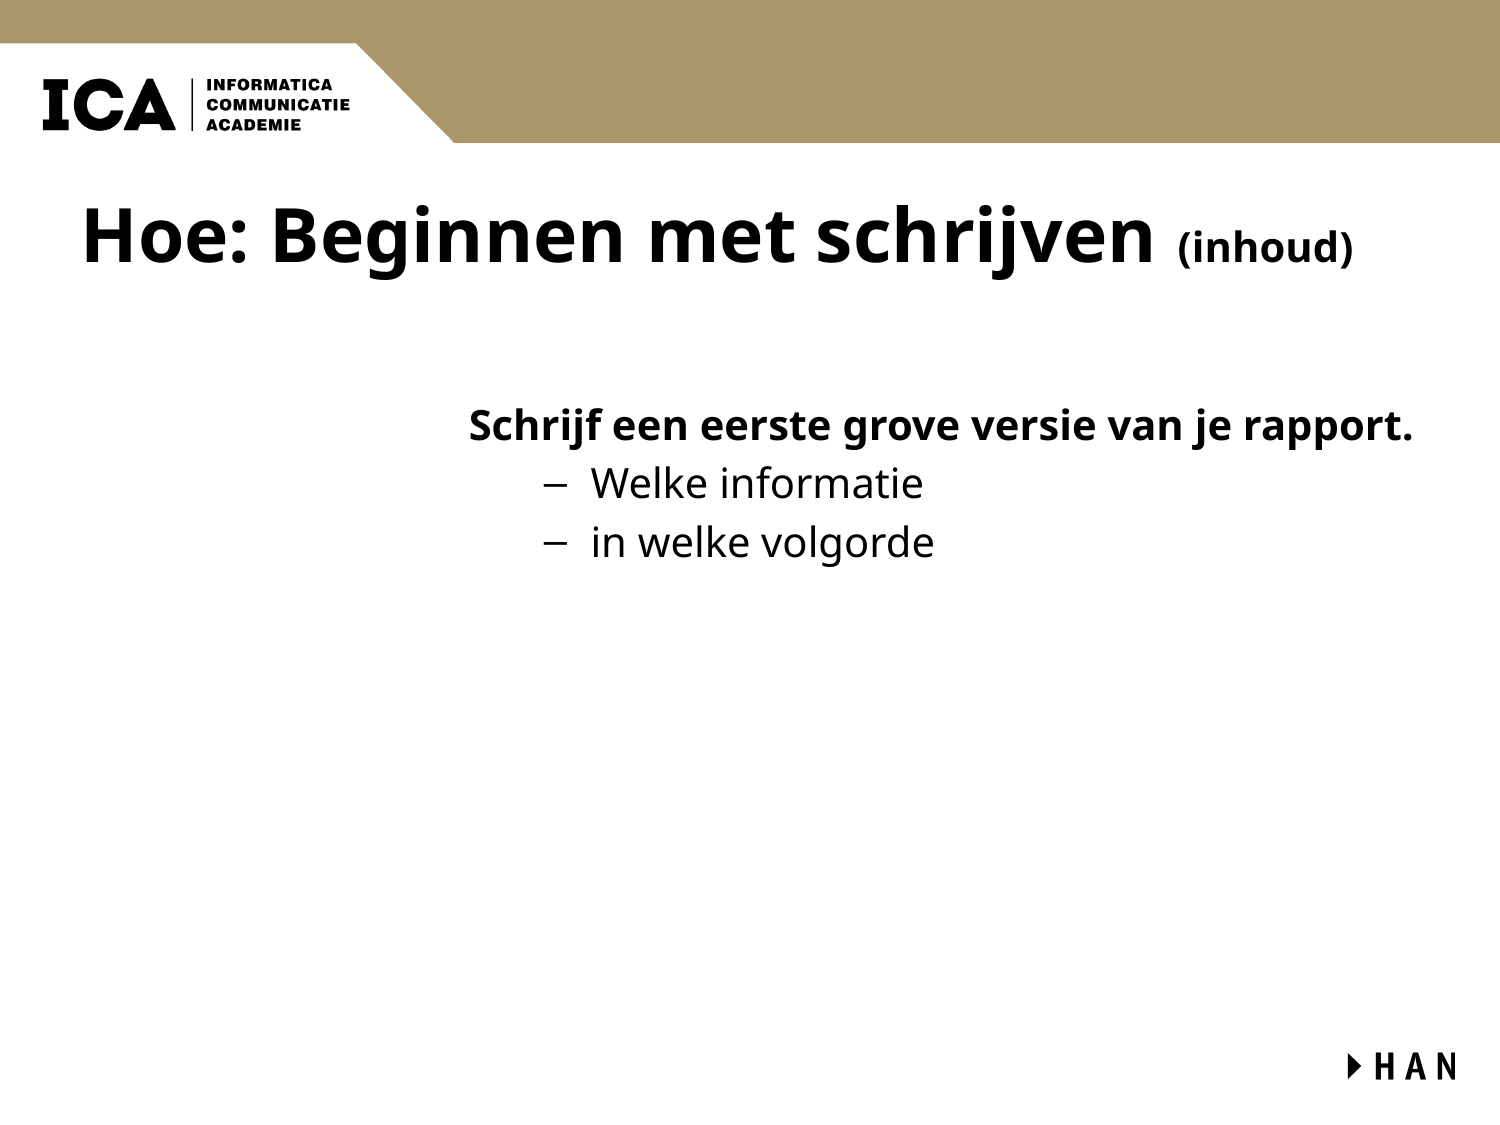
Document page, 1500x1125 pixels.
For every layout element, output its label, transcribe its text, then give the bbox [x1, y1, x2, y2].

list Schrijf een eerste grove versie van je rapport. Welke informatie in welke volgorde [453, 391, 1455, 1040]
title Hoe: Beginnen met schrijven (inhoud) [65, 179, 1455, 287]
